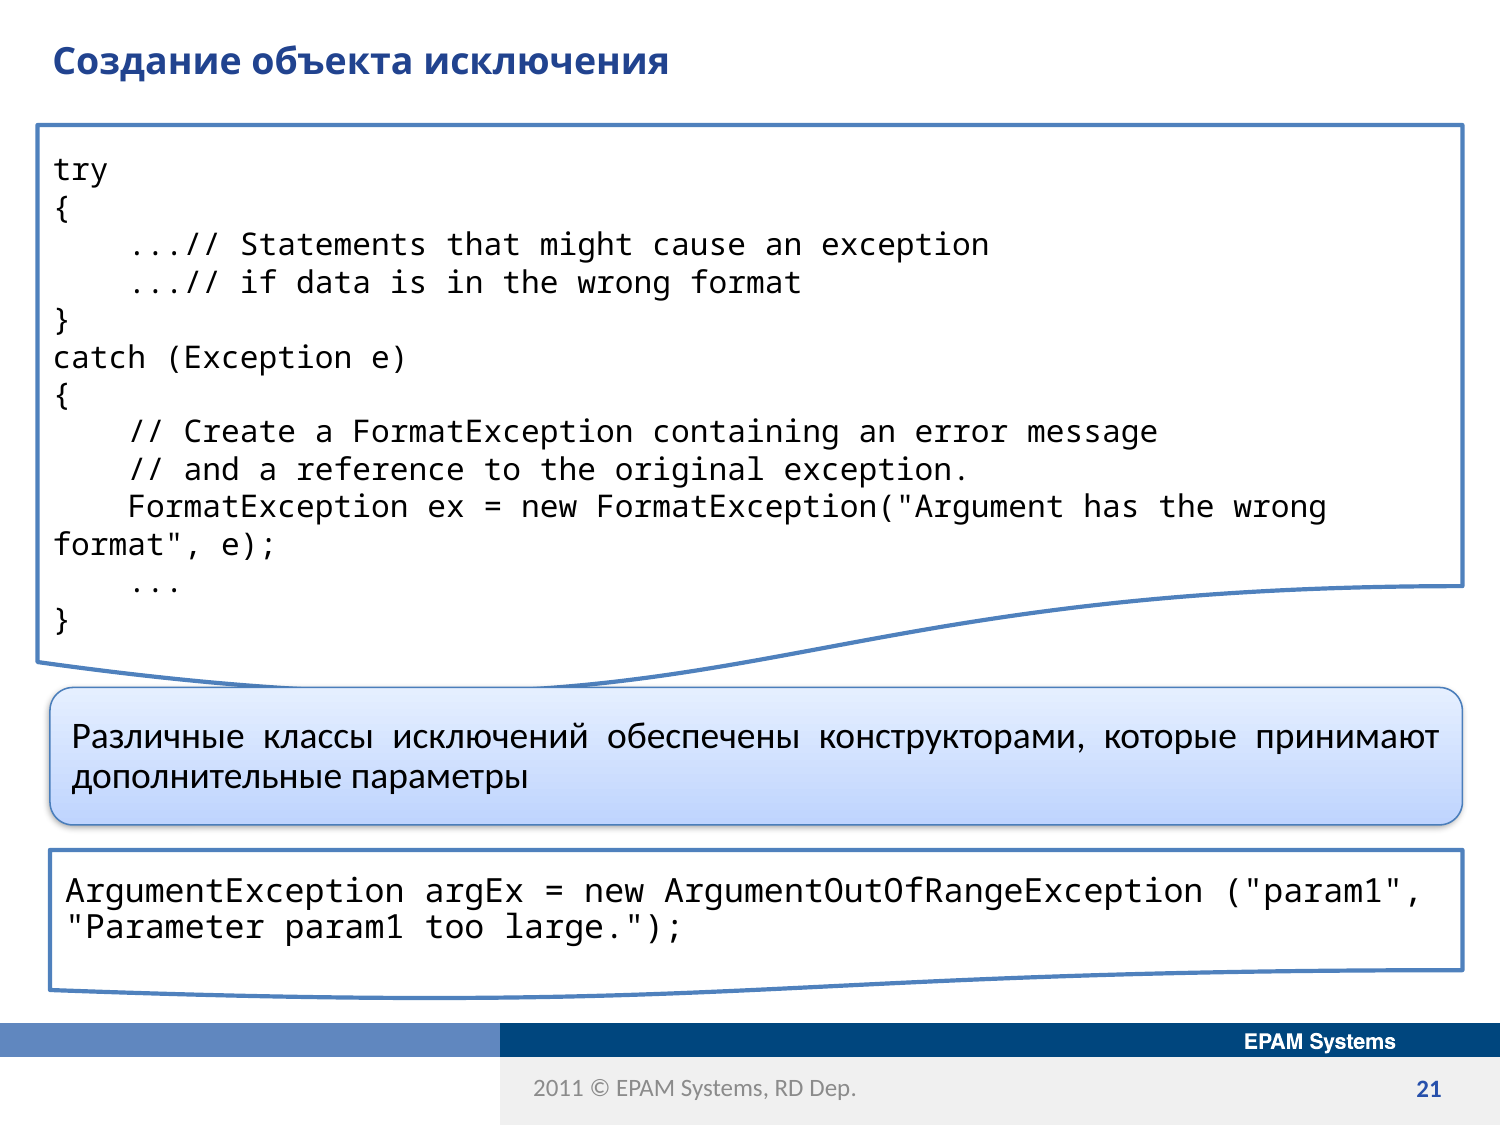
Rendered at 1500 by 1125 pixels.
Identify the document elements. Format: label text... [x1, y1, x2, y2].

text_box Различные классы исключений обеспечены конструкторами, которые принимают дополнительные параметры [49, 686, 1464, 826]
text_box try { ...// Statements that might cause an exception ...// if data is in the wrong format } catch (Exception e) { // Create a FormatException containing an error message // and a reference to the original exception. FormatException ex = new FormatException("Argument has the wrong format", e); ... } [35, 122, 1465, 685]
text_box ArgumentException argEx = new ArgumentOutOfRangeException ("param1", "Parameter param1 too large."); [47, 847, 1465, 1001]
title Создание объекта исключения [36, 29, 1469, 90]
